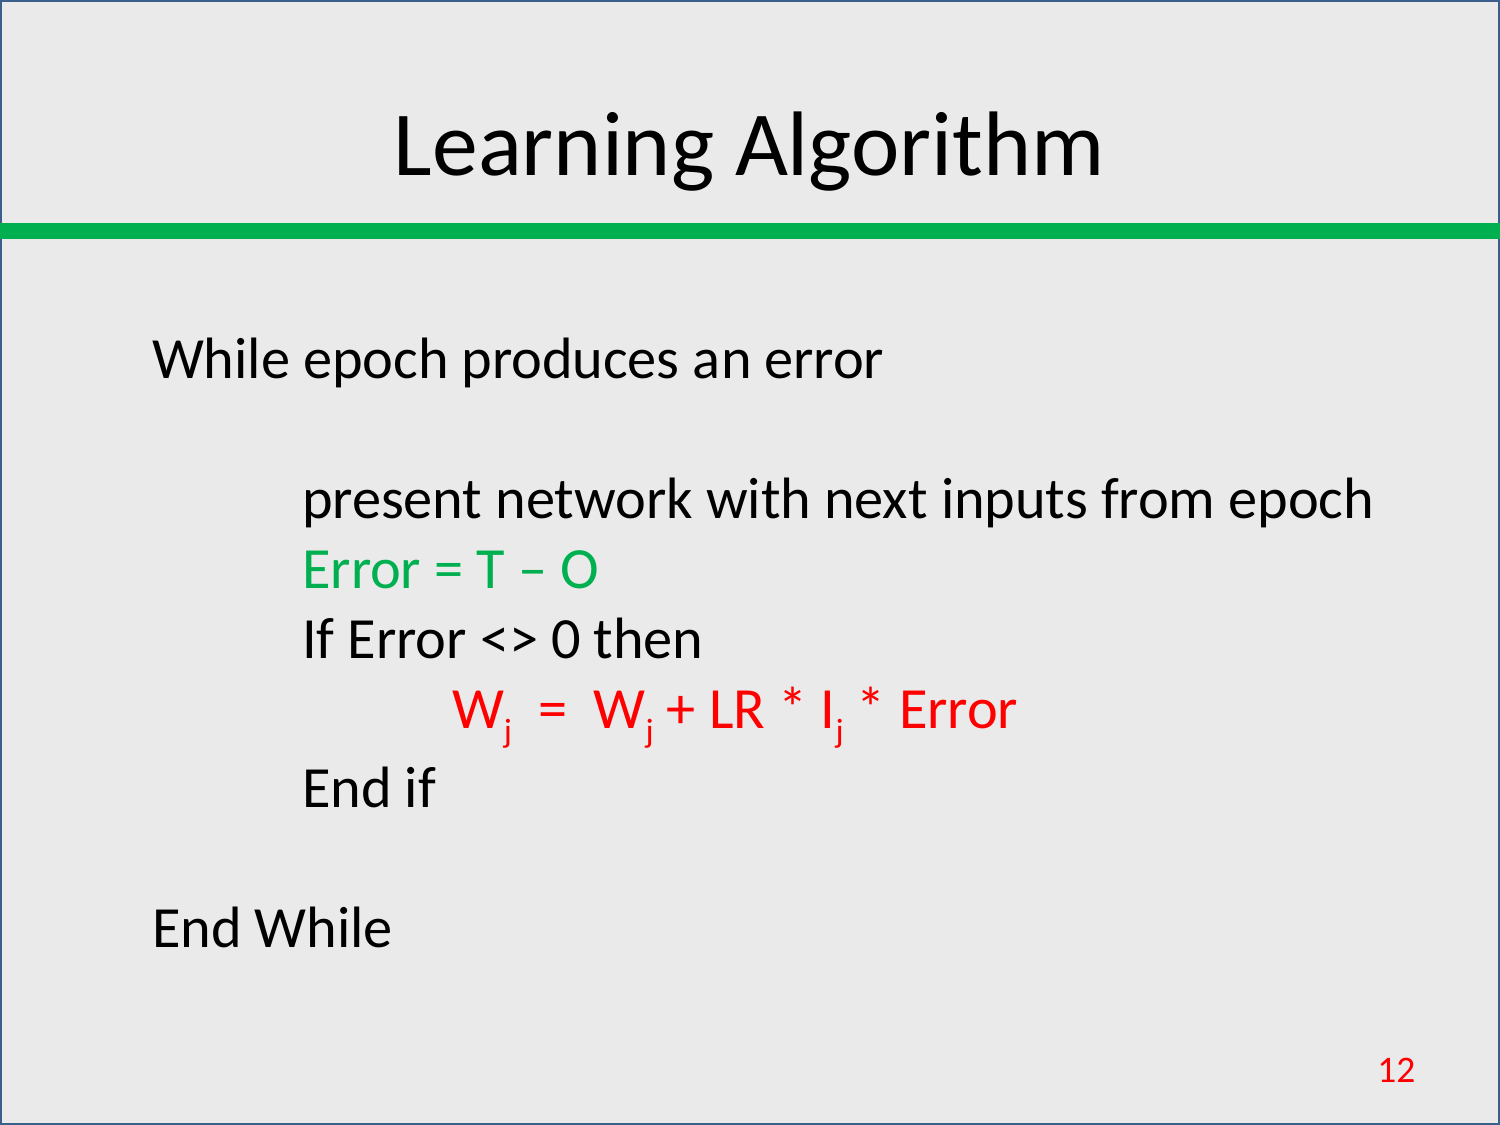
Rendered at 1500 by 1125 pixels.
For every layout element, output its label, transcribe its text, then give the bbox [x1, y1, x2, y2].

title Learning Algorithm [75, 45, 1425, 233]
text_box While epoch produces an error present network with next inputs from epoch Error = T – O If Error <> 0 then Wj = Wj + LR * Ij * Error End if End While [137, 312, 1438, 967]
